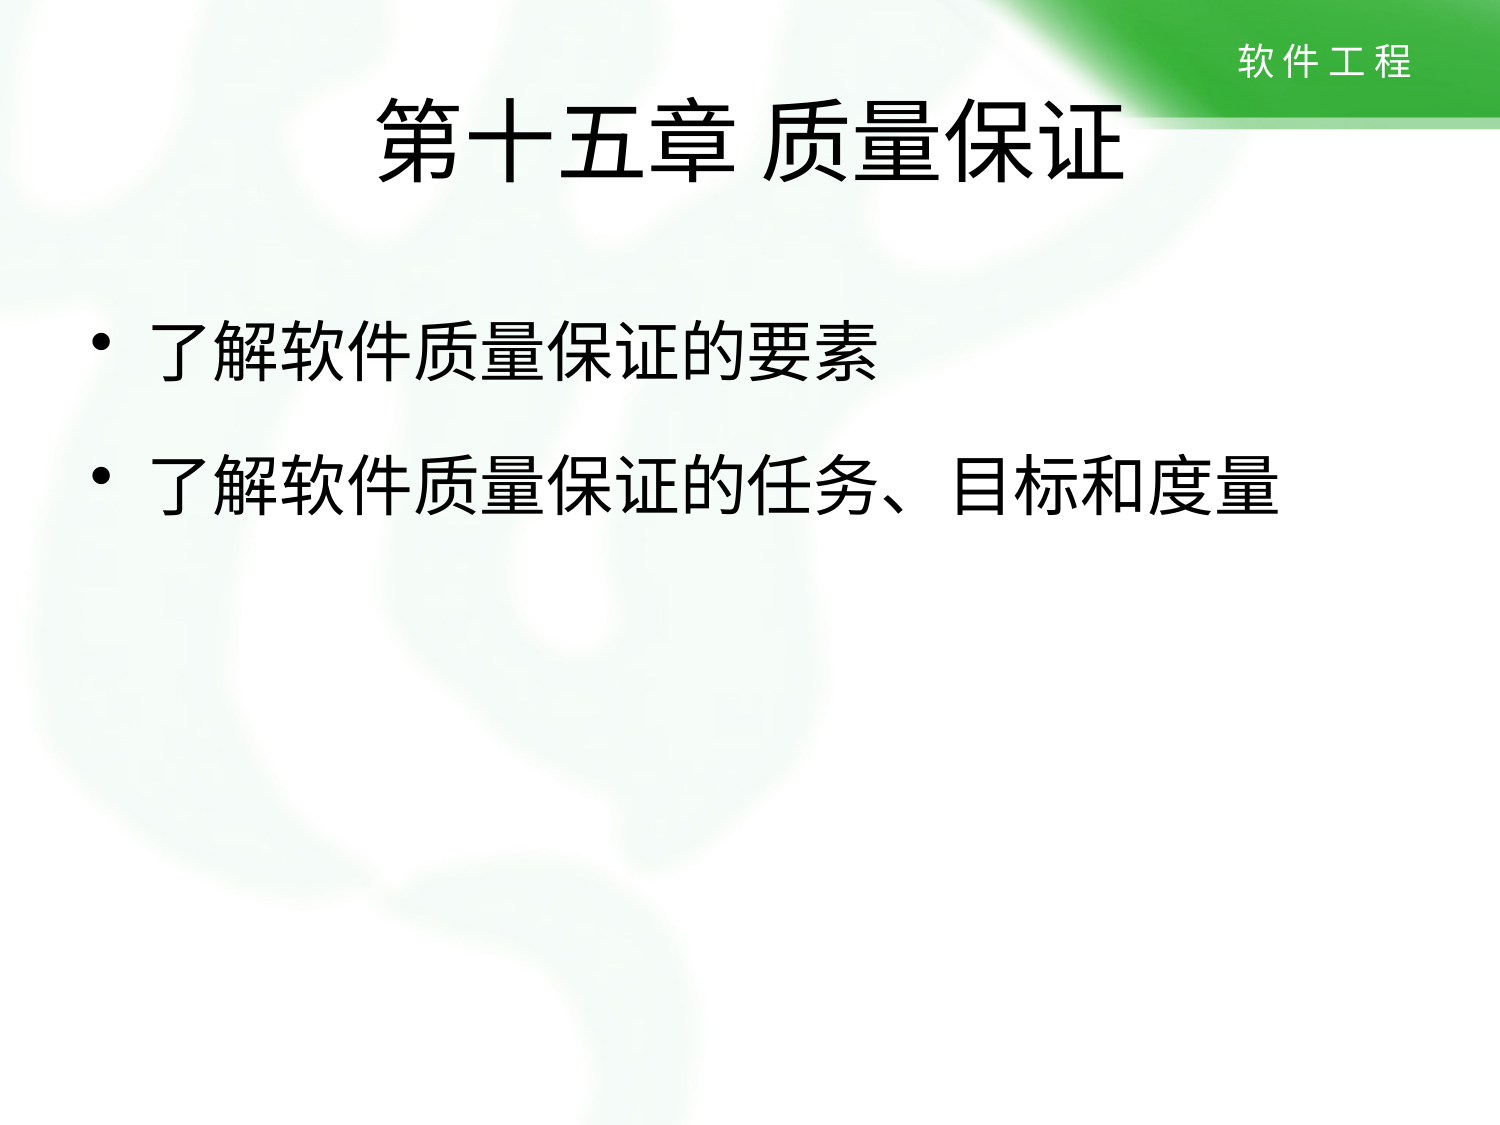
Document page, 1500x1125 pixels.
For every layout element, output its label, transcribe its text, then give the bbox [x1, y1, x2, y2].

list 了解软件质量保证的要素 了解软件质量保证的任务、目标和度量 [75, 262, 1425, 1005]
picture [0, 0, 1500, 1125]
title 第十五章 质量保证 [75, 45, 1425, 233]
